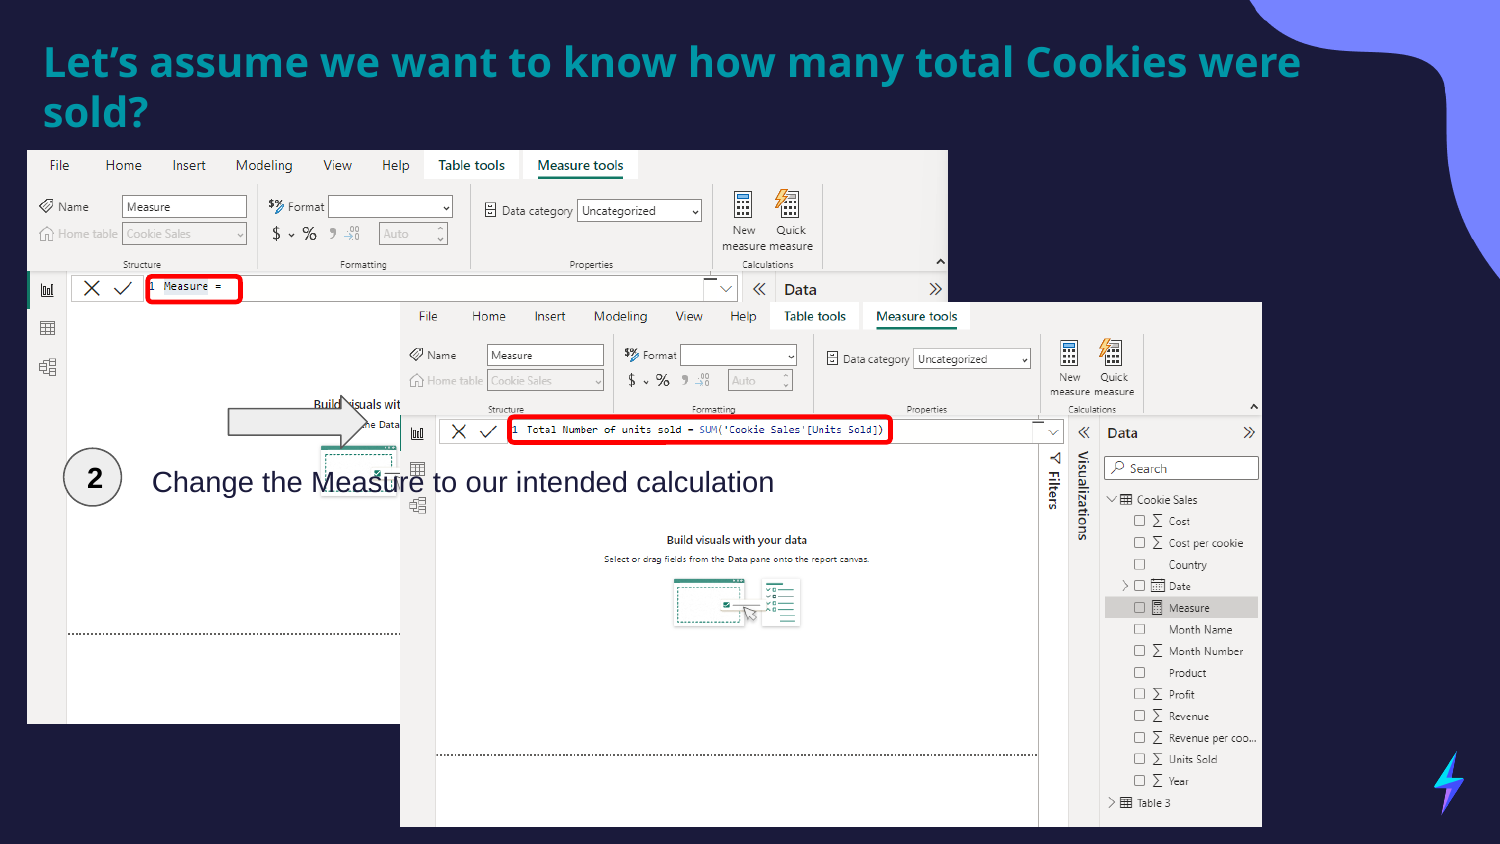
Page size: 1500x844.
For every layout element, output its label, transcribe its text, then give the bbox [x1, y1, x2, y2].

picture [27, 0, 1500, 827]
text_box Let’s assume we want to know how many total Cookies were sold? [27, 20, 1125, 151]
picture [1434, 750, 1465, 817]
